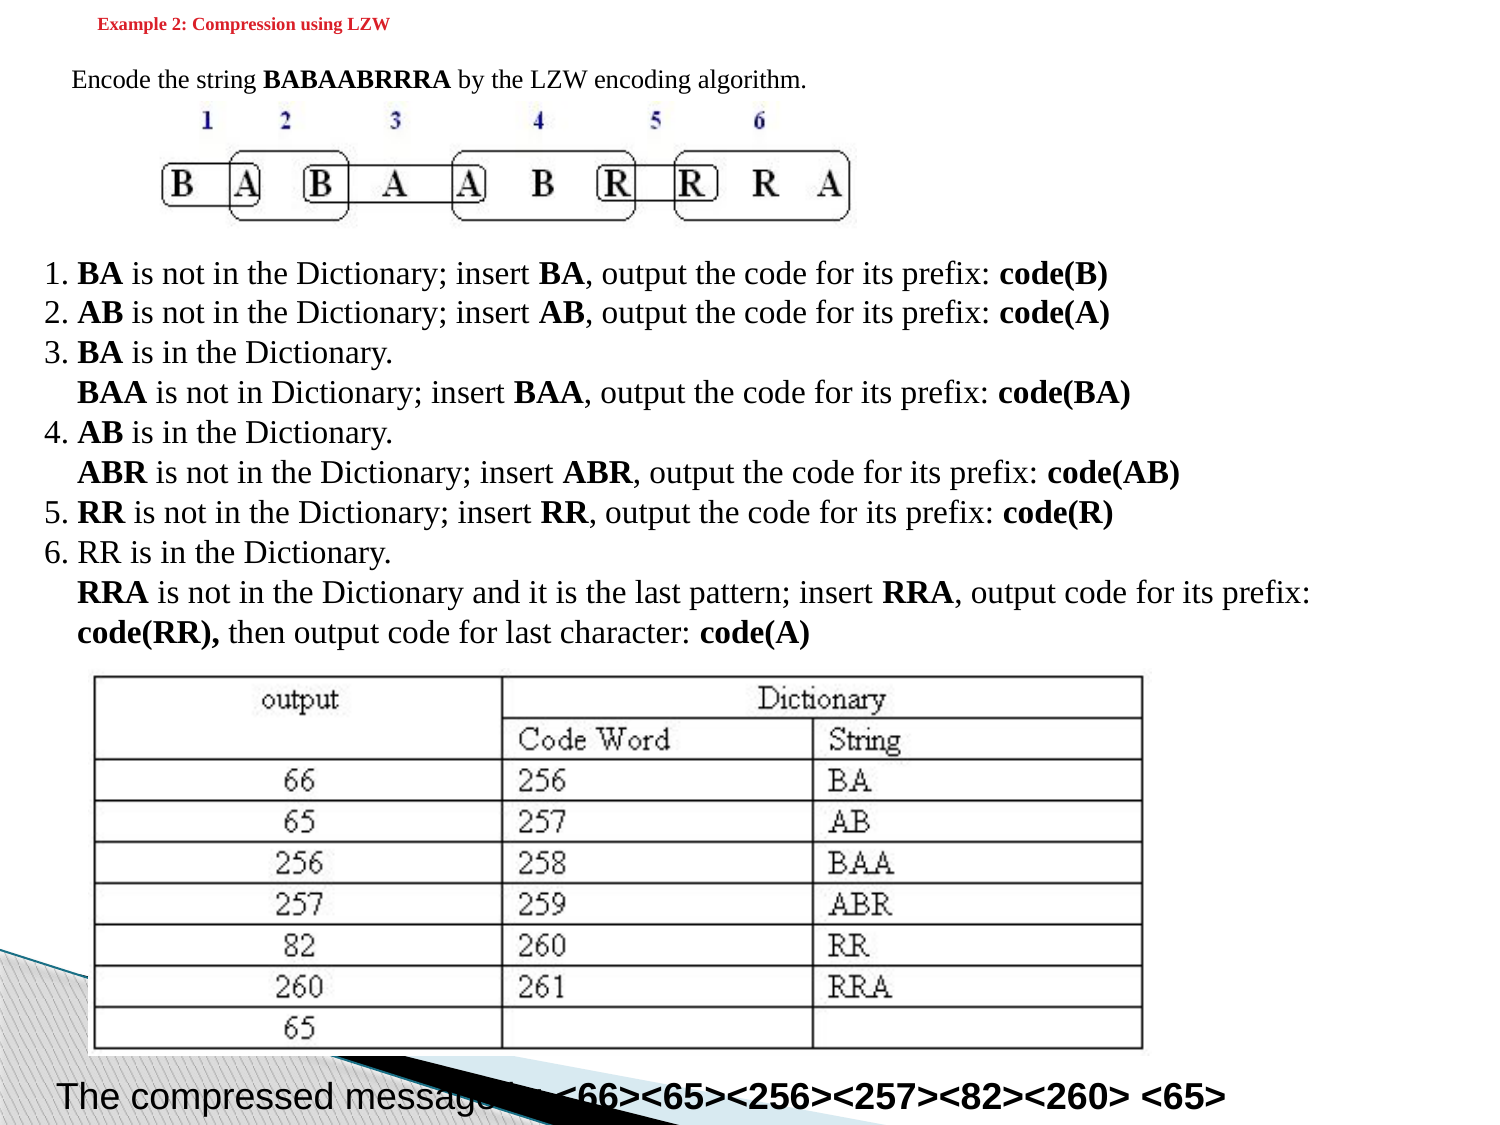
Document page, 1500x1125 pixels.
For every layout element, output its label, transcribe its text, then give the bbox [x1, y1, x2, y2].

picture [147, 101, 857, 232]
picture [88, 668, 1152, 1056]
title Example 2: Compression using LZW [76, 0, 1427, 43]
list Encode the string BABAABRRRA by the LZW encoding algorithm. [41, 54, 1427, 102]
text_box 1. BA is not in the Dictionary; insert BA, output the code for its prefix: code(B) 2. AB is not in the Dictionary; insert AB, output the code for its prefix: code(A) 3. BA is in the Dictionary. BAA is not in Dictionary; insert BAA, output the code for its prefix: code(BA) 4. AB is in the Dictionary. ABR is not in the Dictionary; insert ABR, output the code for its prefix: code(AB) 5. RR is not in the Dictionary; insert RR, output the code for its prefix: code(R) 6. RR is in the Dictionary. RRA is not in the Dictionary and it is the last pattern; insert RRA, output code for its prefix: code(RR), then output code for last character: code(A) [29, 243, 1500, 658]
text_box The compressed message is: <66><65><256><257><82><260> <65> [41, 1064, 1468, 1125]
